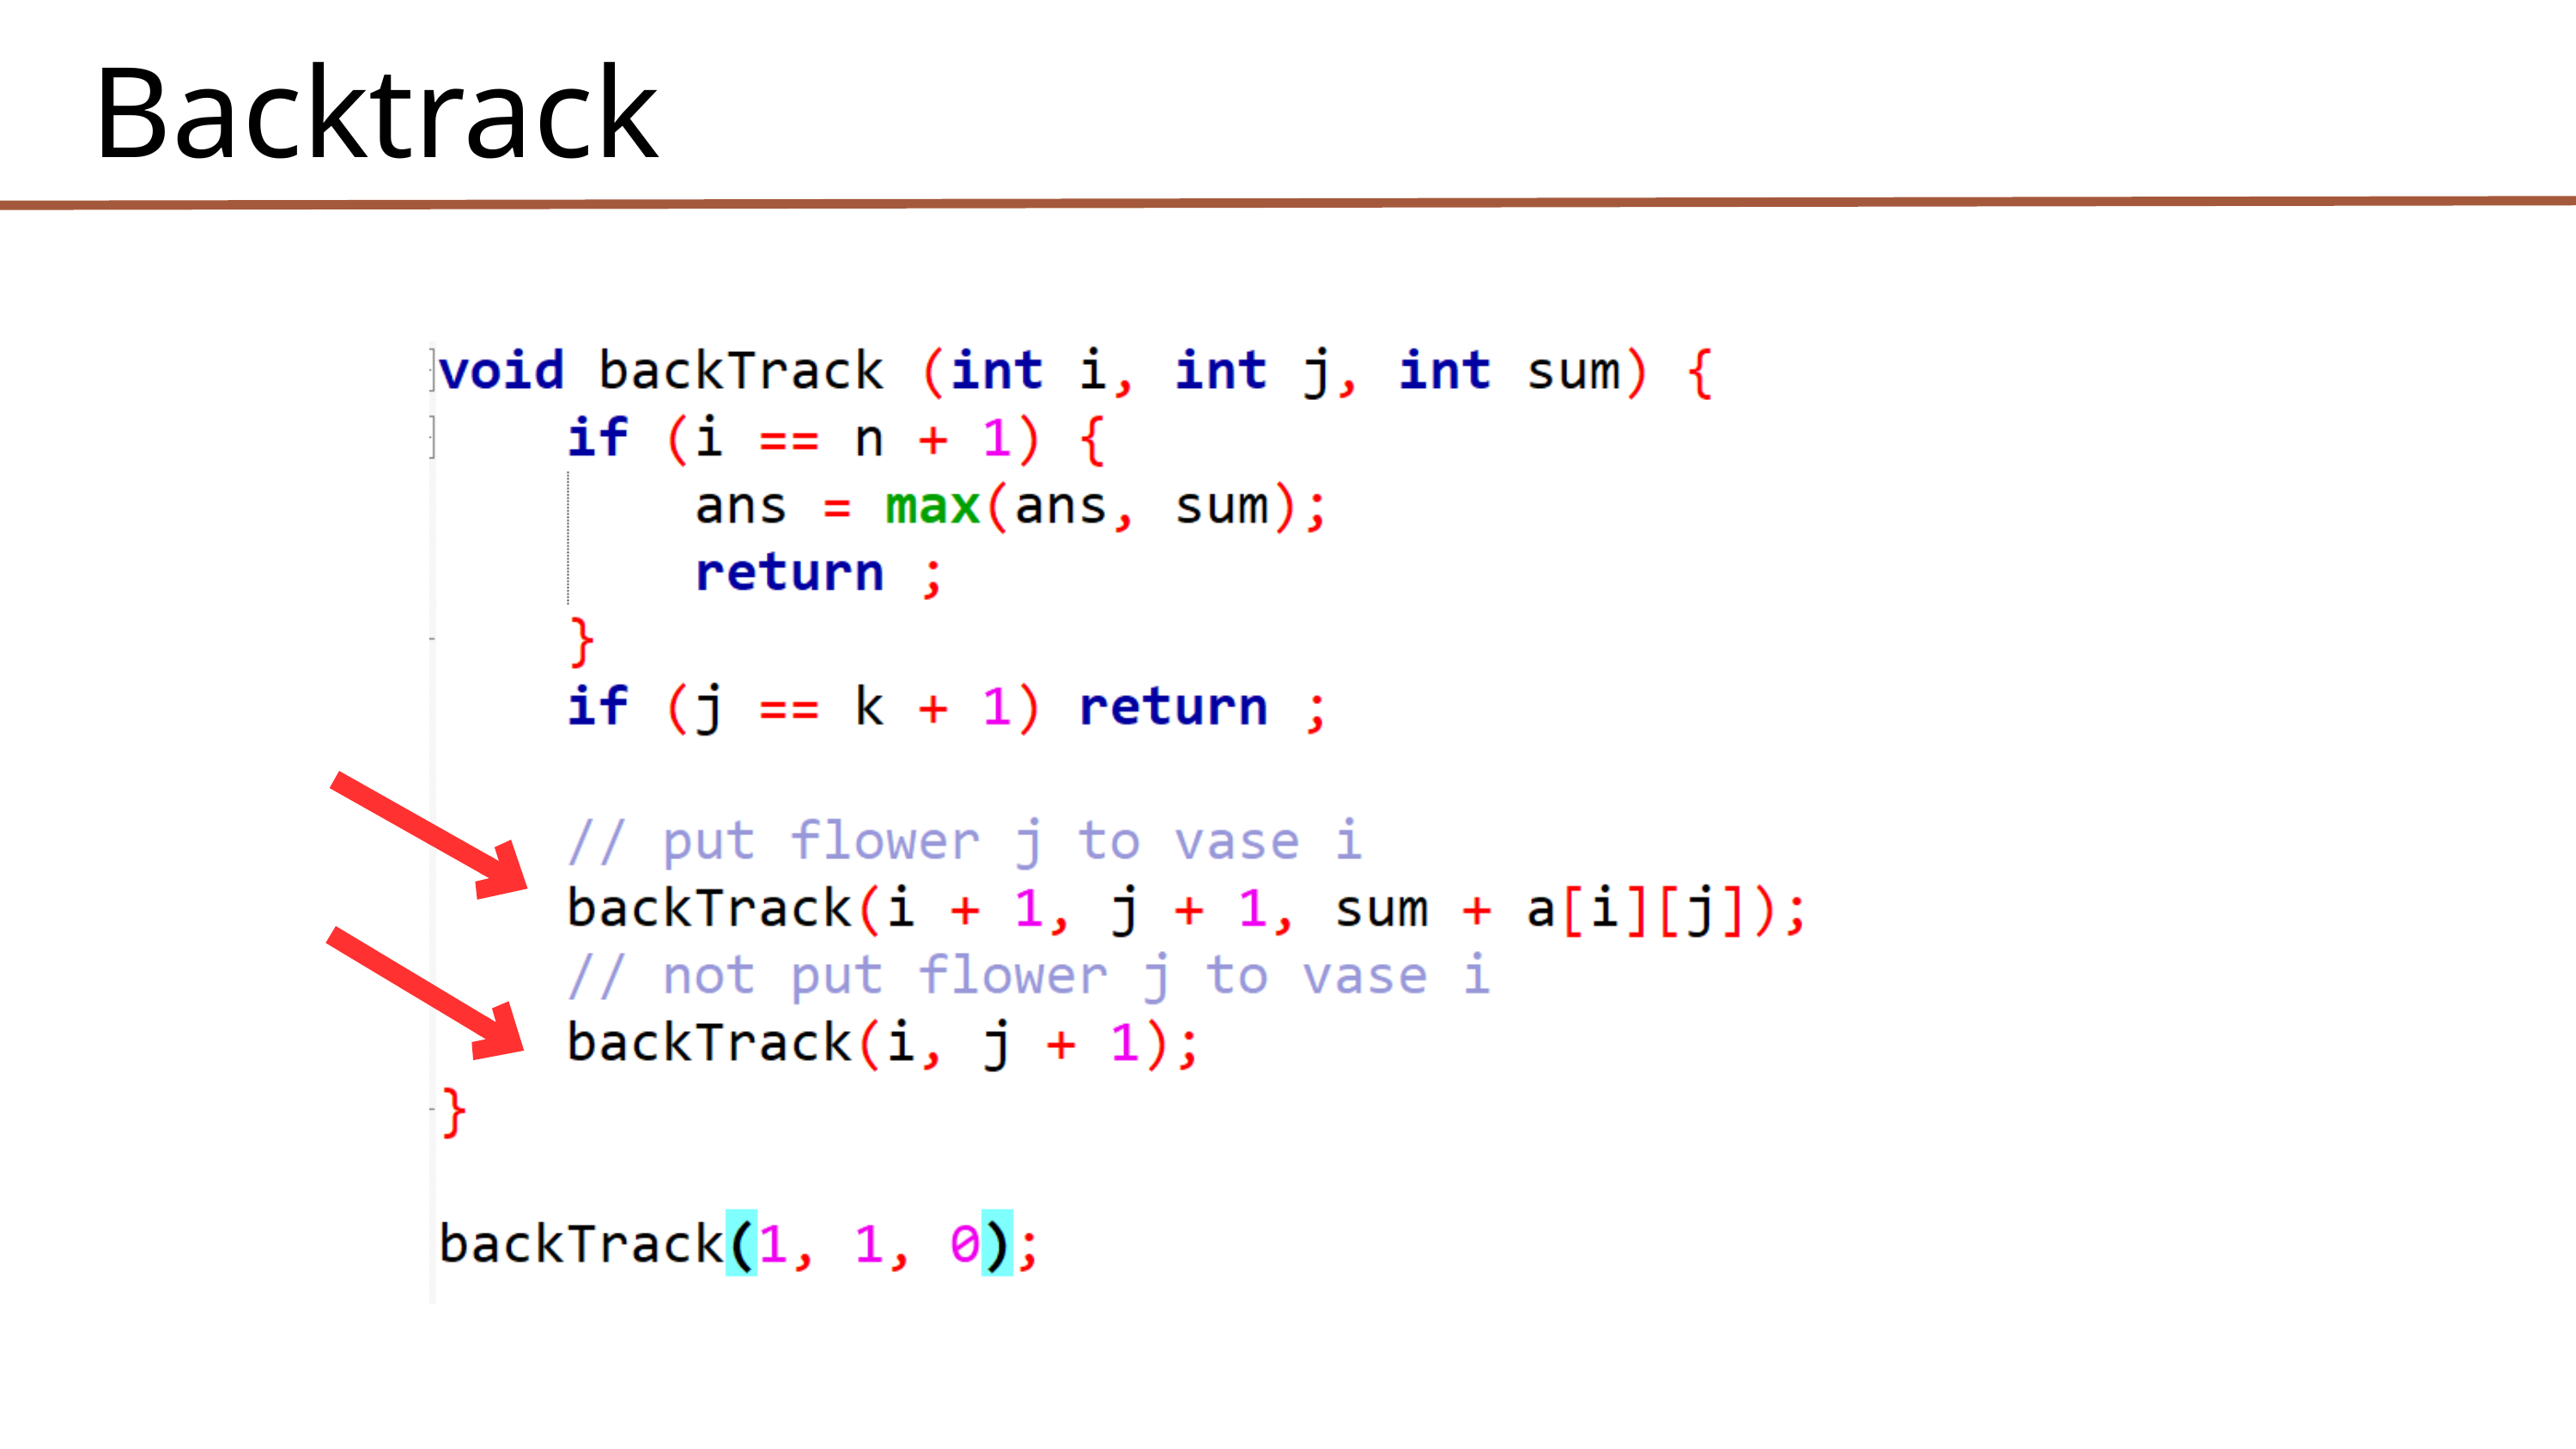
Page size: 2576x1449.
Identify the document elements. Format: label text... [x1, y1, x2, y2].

text_box Backtrack [89, 7, 663, 183]
text_box [428, 341, 1859, 1304]
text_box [326, 773, 532, 1058]
